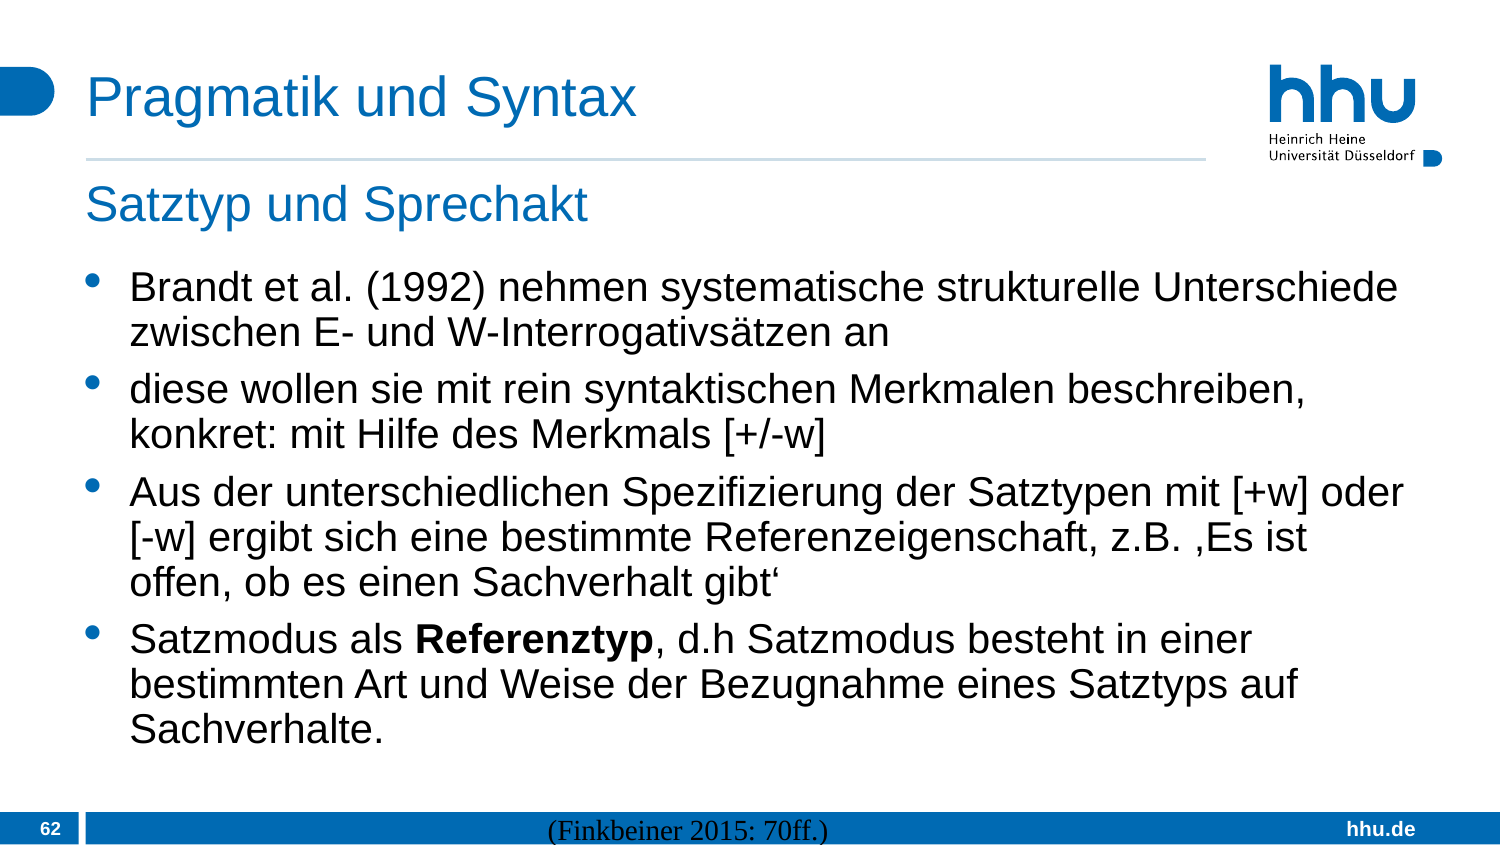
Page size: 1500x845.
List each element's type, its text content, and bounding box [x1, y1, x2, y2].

title Pragmatik und Syntax [86, 54, 1207, 129]
list Satztyp und Sprechakt [85, 178, 1415, 232]
slide_number 62 [5, 816, 62, 841]
footer (Finkbeiner 2015: 70ff.) [103, 816, 1273, 841]
list Brandt et al. (1992) nehmen systematische strukturelle Unterschiede zwischen E- und W-Interrogativsätzen an diese wollen sie mit rein syntaktischen Merkmalen beschreiben, konkret: mit Hilfe des Merkmals [+/-w] Aus der unterschiedlichen Spezifizierung der Satztypen mit [+w] oder [-w] ergibt sich eine bestimmte Referenzeigenschaft, z.B. ,Es ist offen, ob es einen Sachverhalt gibt‘ Satzmodus als Referenztyp, d.h Satzmodus besteht in einer bestimmten Art und Weise der Bezugnahme eines Satztyps auf Sachverhalte. [85, 253, 1415, 797]
